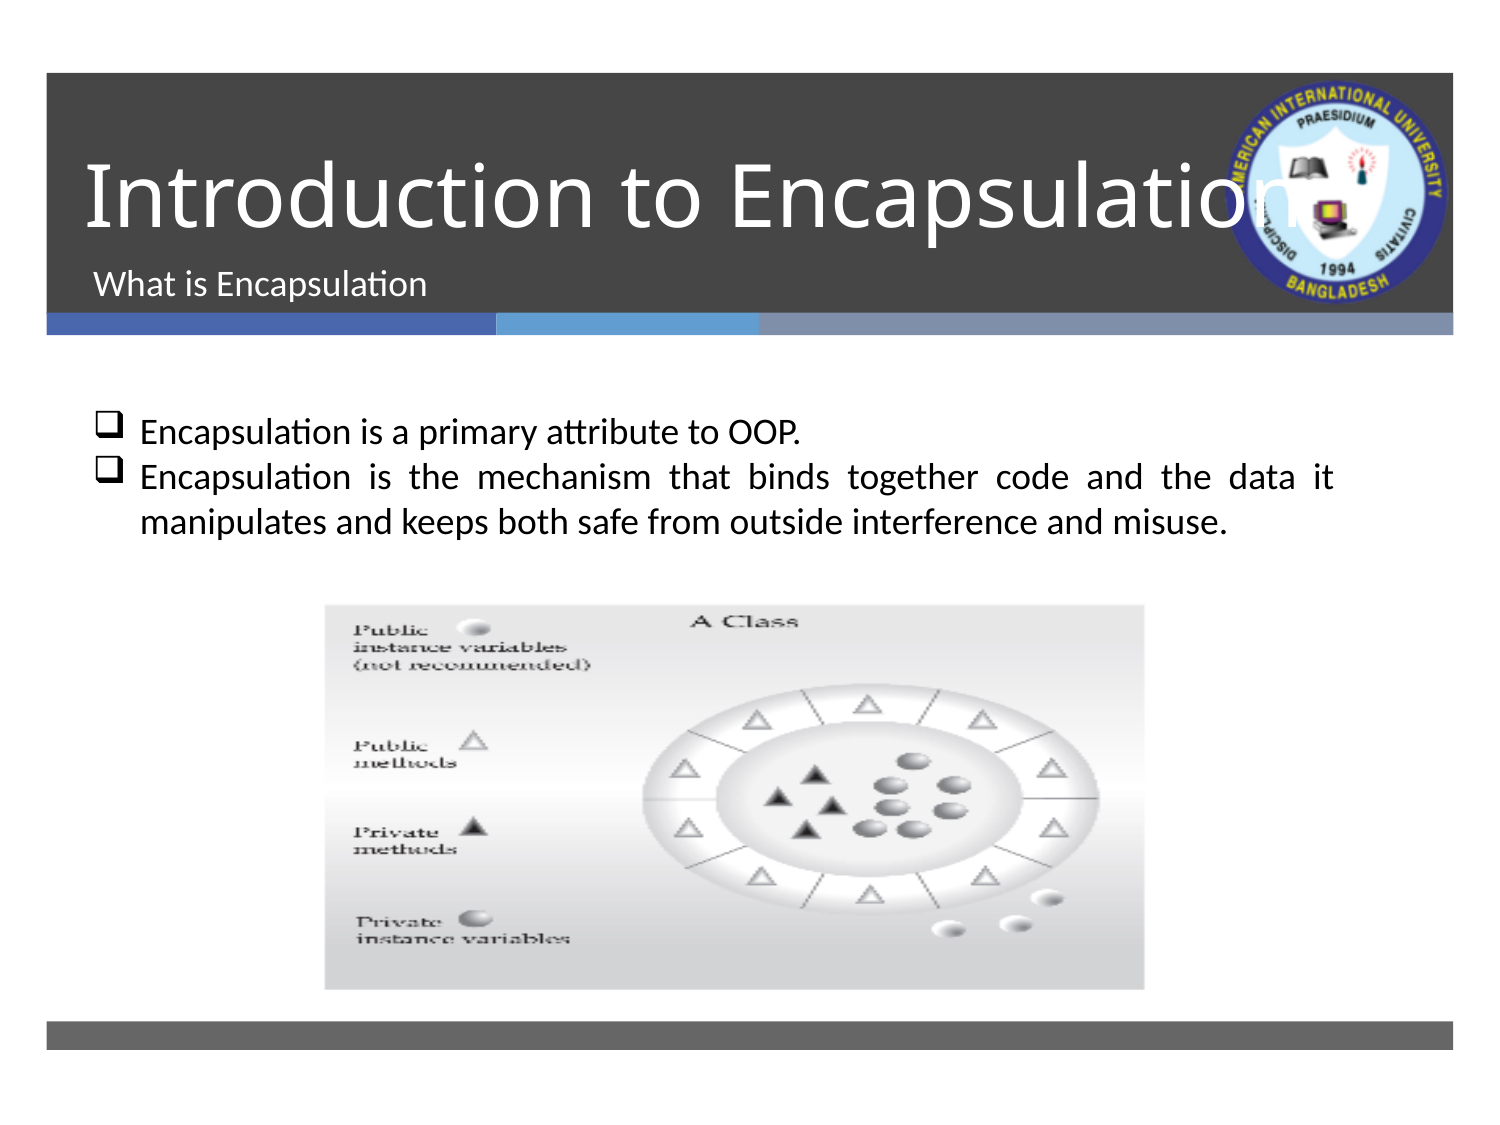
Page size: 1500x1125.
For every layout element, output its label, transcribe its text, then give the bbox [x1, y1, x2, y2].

title Introduction to Encapsulation [69, 73, 1351, 253]
picture [1351, 75, 1454, 310]
text_box Encapsulation is a primary attribute to OOP. Encapsulation is the mechanism that binds together code and the data it manipulates and keeps both safe from outside interference and misuse. [78, 399, 1351, 550]
picture [281, 595, 1224, 1001]
subtitle What is Encapsulation [78, 251, 1351, 331]
